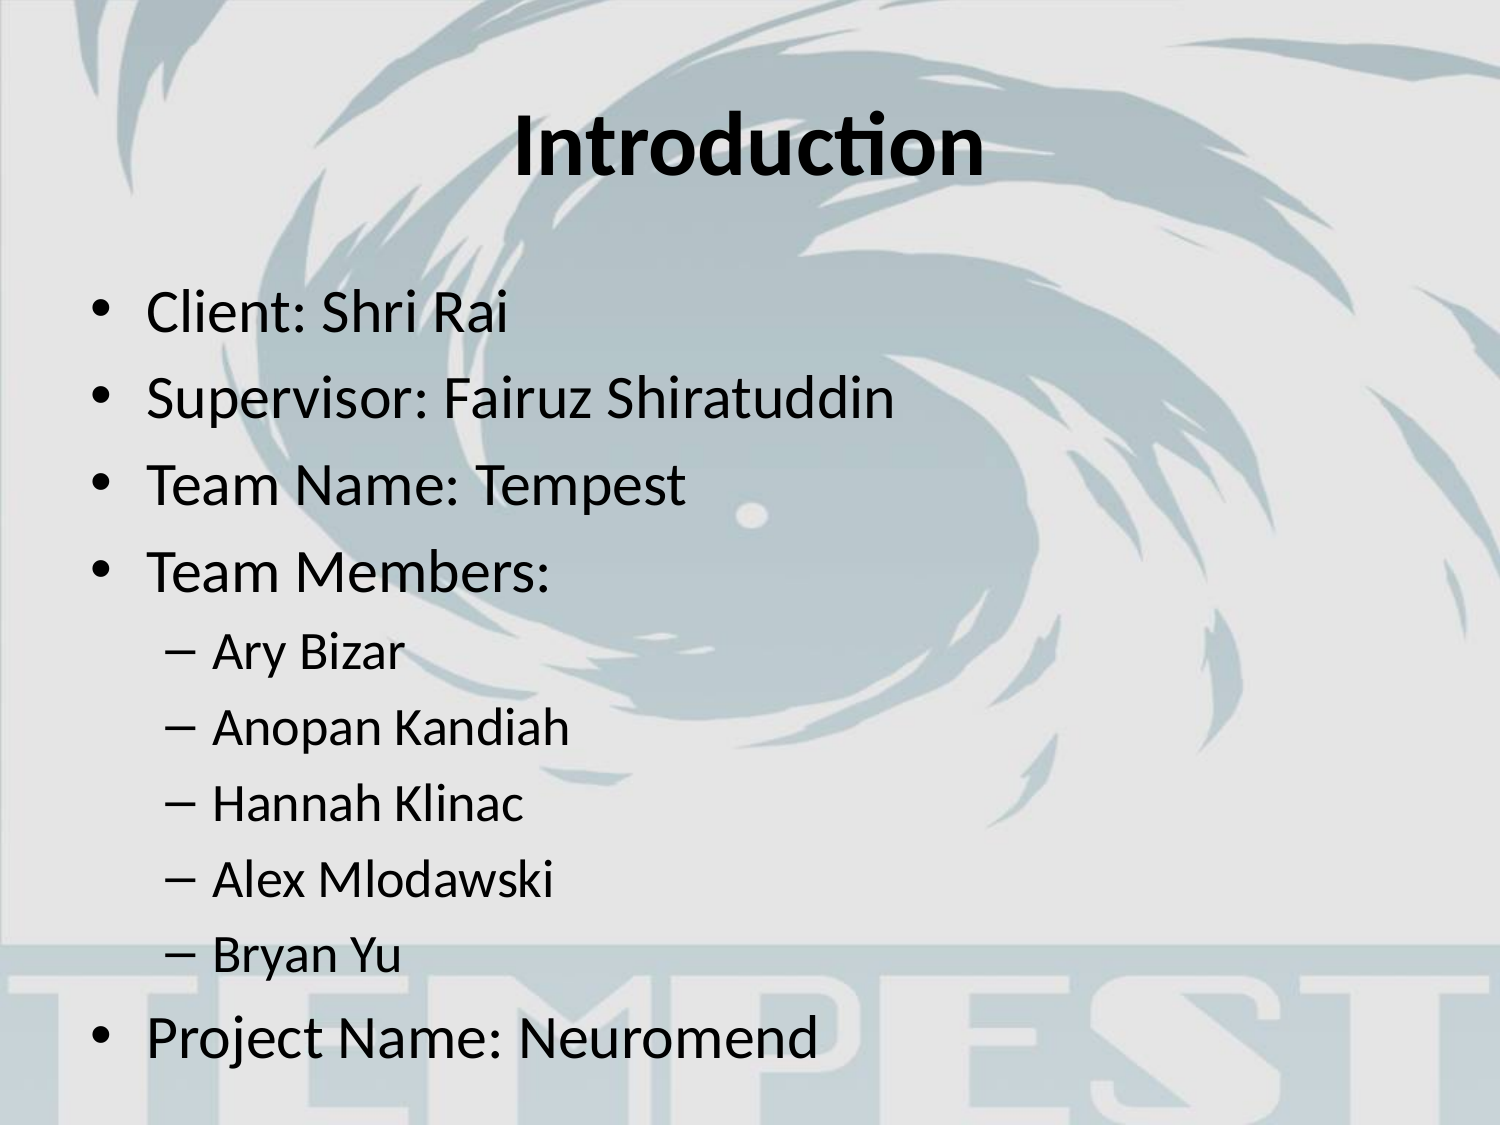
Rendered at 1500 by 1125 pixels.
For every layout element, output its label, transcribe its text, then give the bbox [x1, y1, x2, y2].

title Introduction [75, 45, 1425, 233]
list Client: Shri Rai Supervisor: Fairuz Shiratuddin Team Name: Tempest Team Members: Ary Bizar Anopan Kandiah Hannah Klinac Alex Mlodawski Bryan Yu Project Name: Neuromend [75, 262, 1425, 1083]
picture [0, 0, 1500, 1125]
